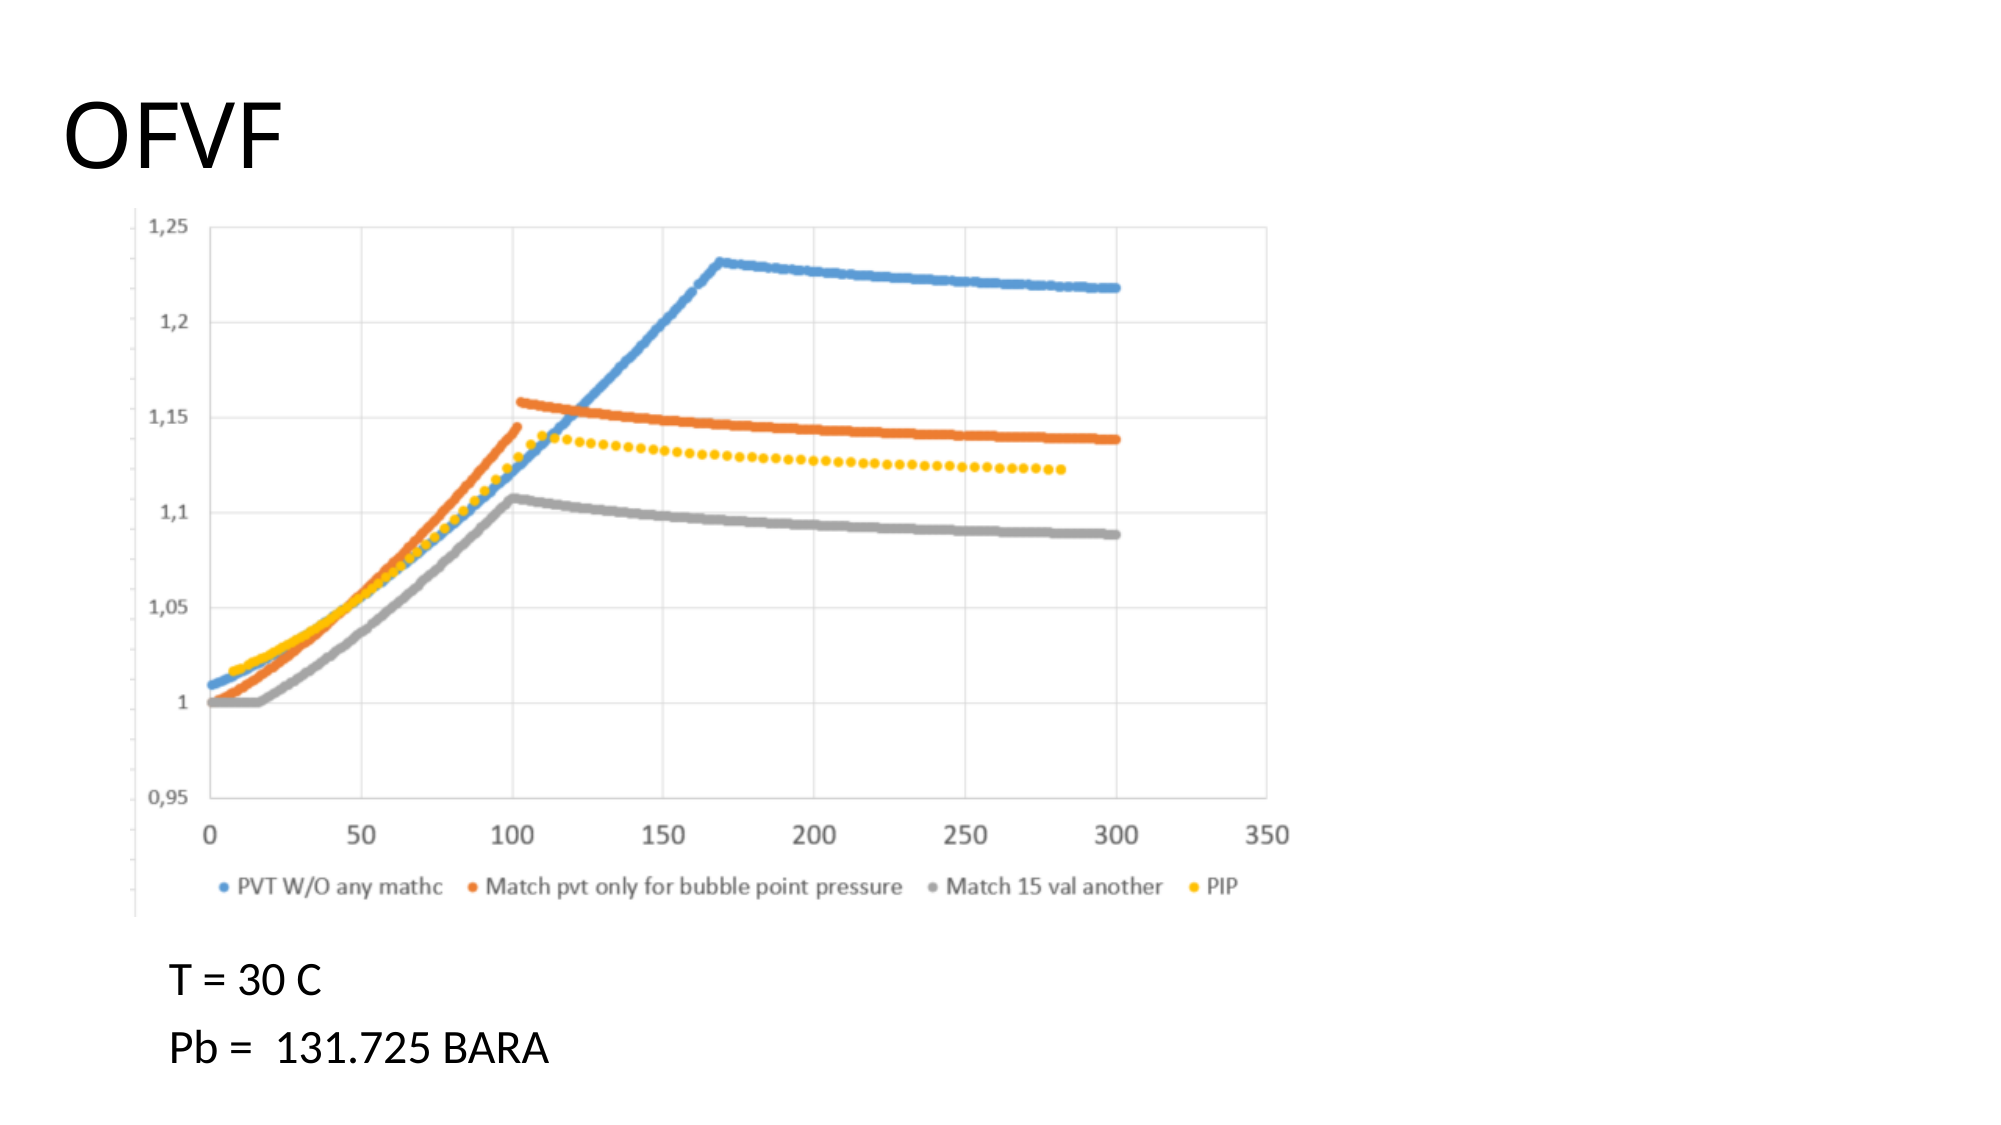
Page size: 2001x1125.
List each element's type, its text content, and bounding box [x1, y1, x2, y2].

picture [130, 208, 1307, 917]
list T = 30 C Pb = 131.725 BARA [153, 946, 590, 1083]
title OFVF [46, 30, 1771, 248]
